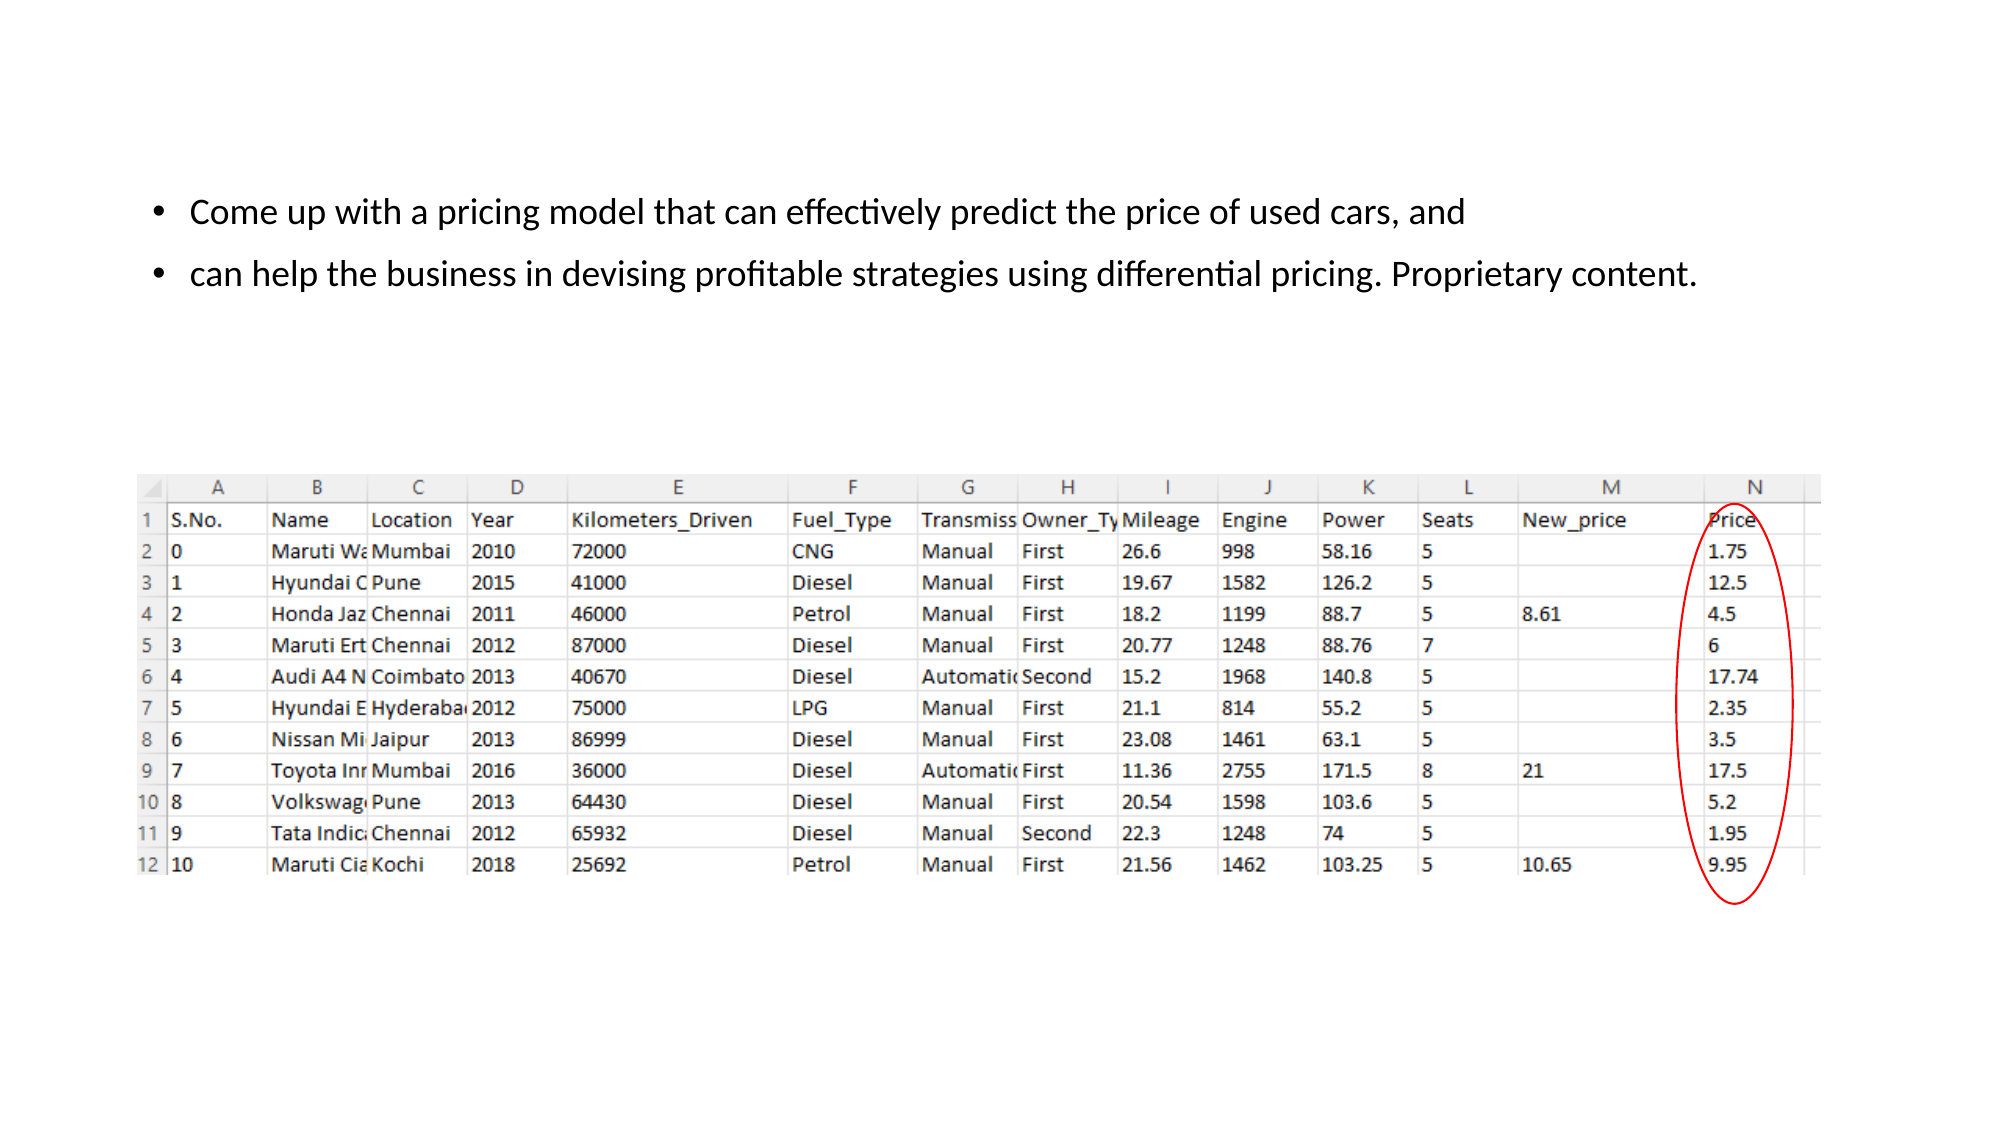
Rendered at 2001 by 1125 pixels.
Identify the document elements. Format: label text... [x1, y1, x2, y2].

text_box [1703, 875, 1766, 905]
picture [137, 474, 1821, 875]
list Come up with a pricing model that can effectively predict the price of used cars, and can help the business in devising profitable strategies using differential pricing. Proprietary content. [137, 185, 1863, 1014]
